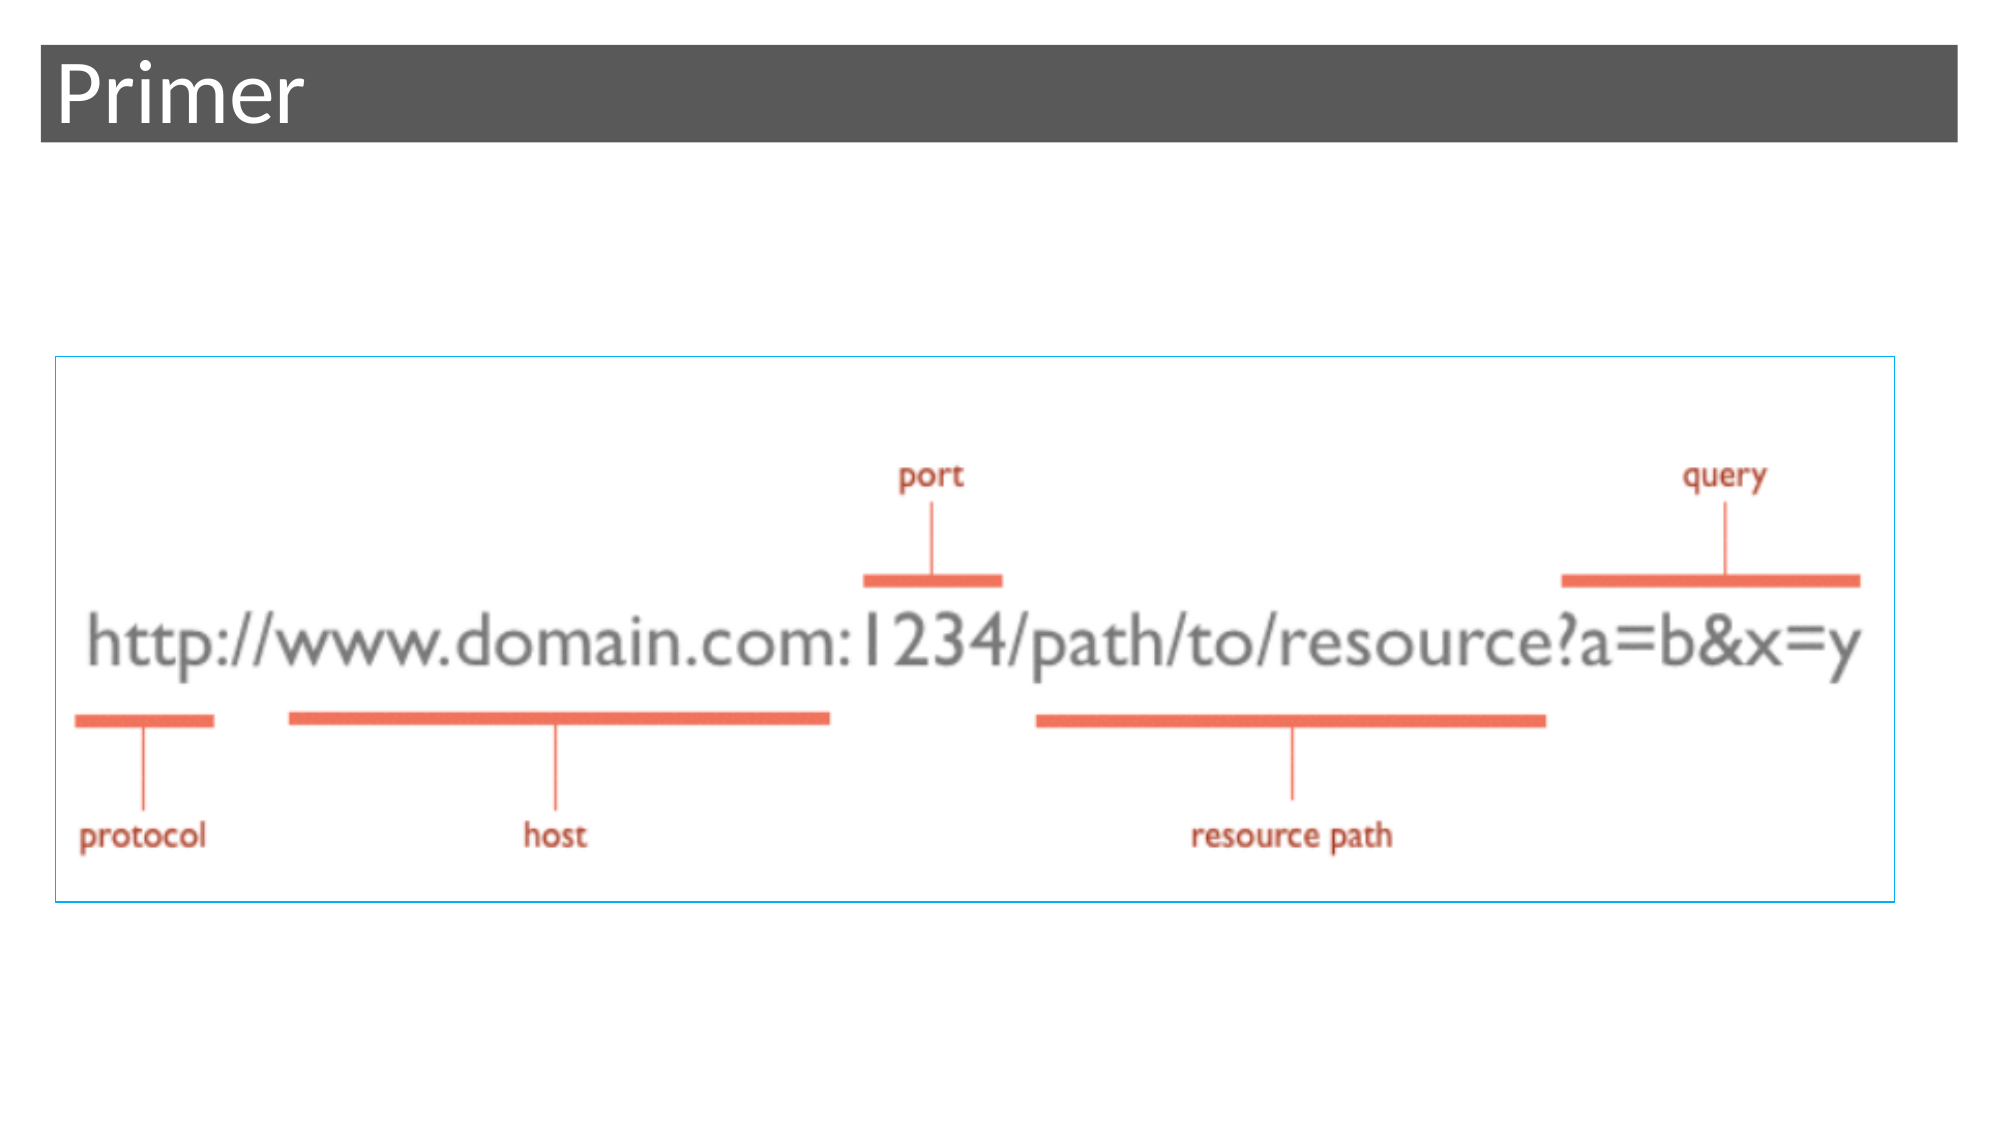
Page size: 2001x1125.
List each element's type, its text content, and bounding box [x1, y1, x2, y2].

title Primer [40, 44, 1958, 143]
picture [57, 358, 1893, 900]
